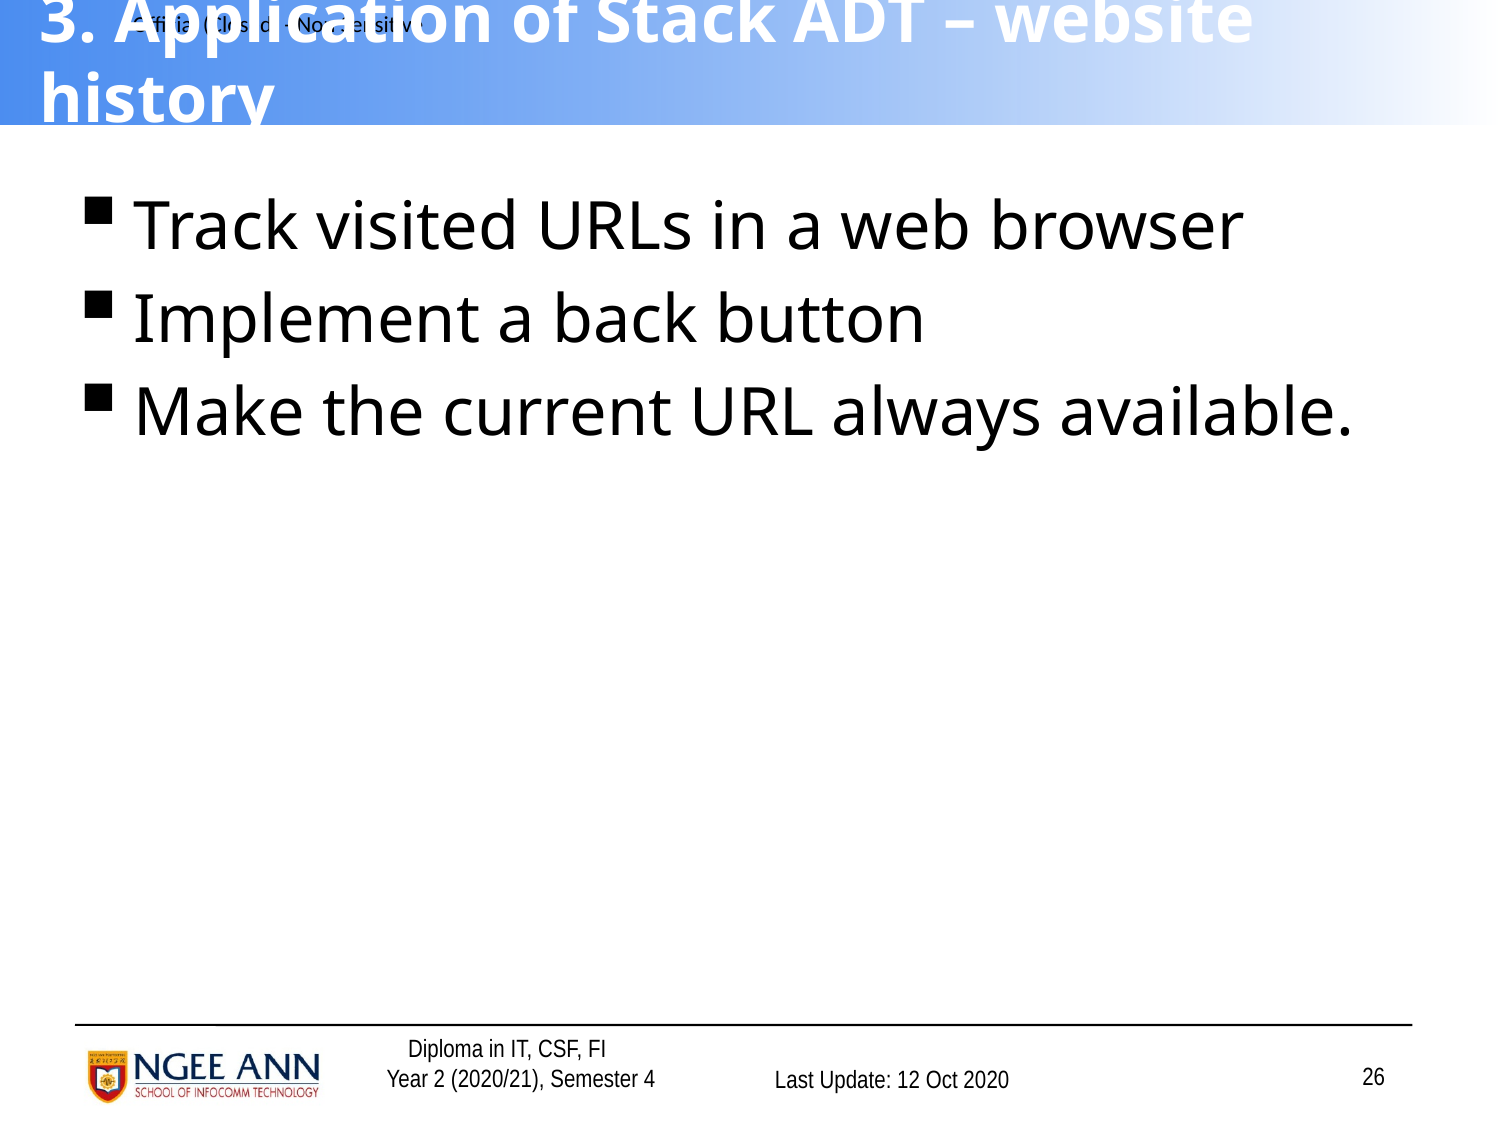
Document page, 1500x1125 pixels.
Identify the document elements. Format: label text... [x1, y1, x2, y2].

list Track visited URLs in a web browser Implement a back button Make the current URL always available. [62, 174, 1400, 1025]
title 3. Application of Stack ADT – website history [23, 0, 1500, 115]
picture [62, 1028, 344, 1125]
